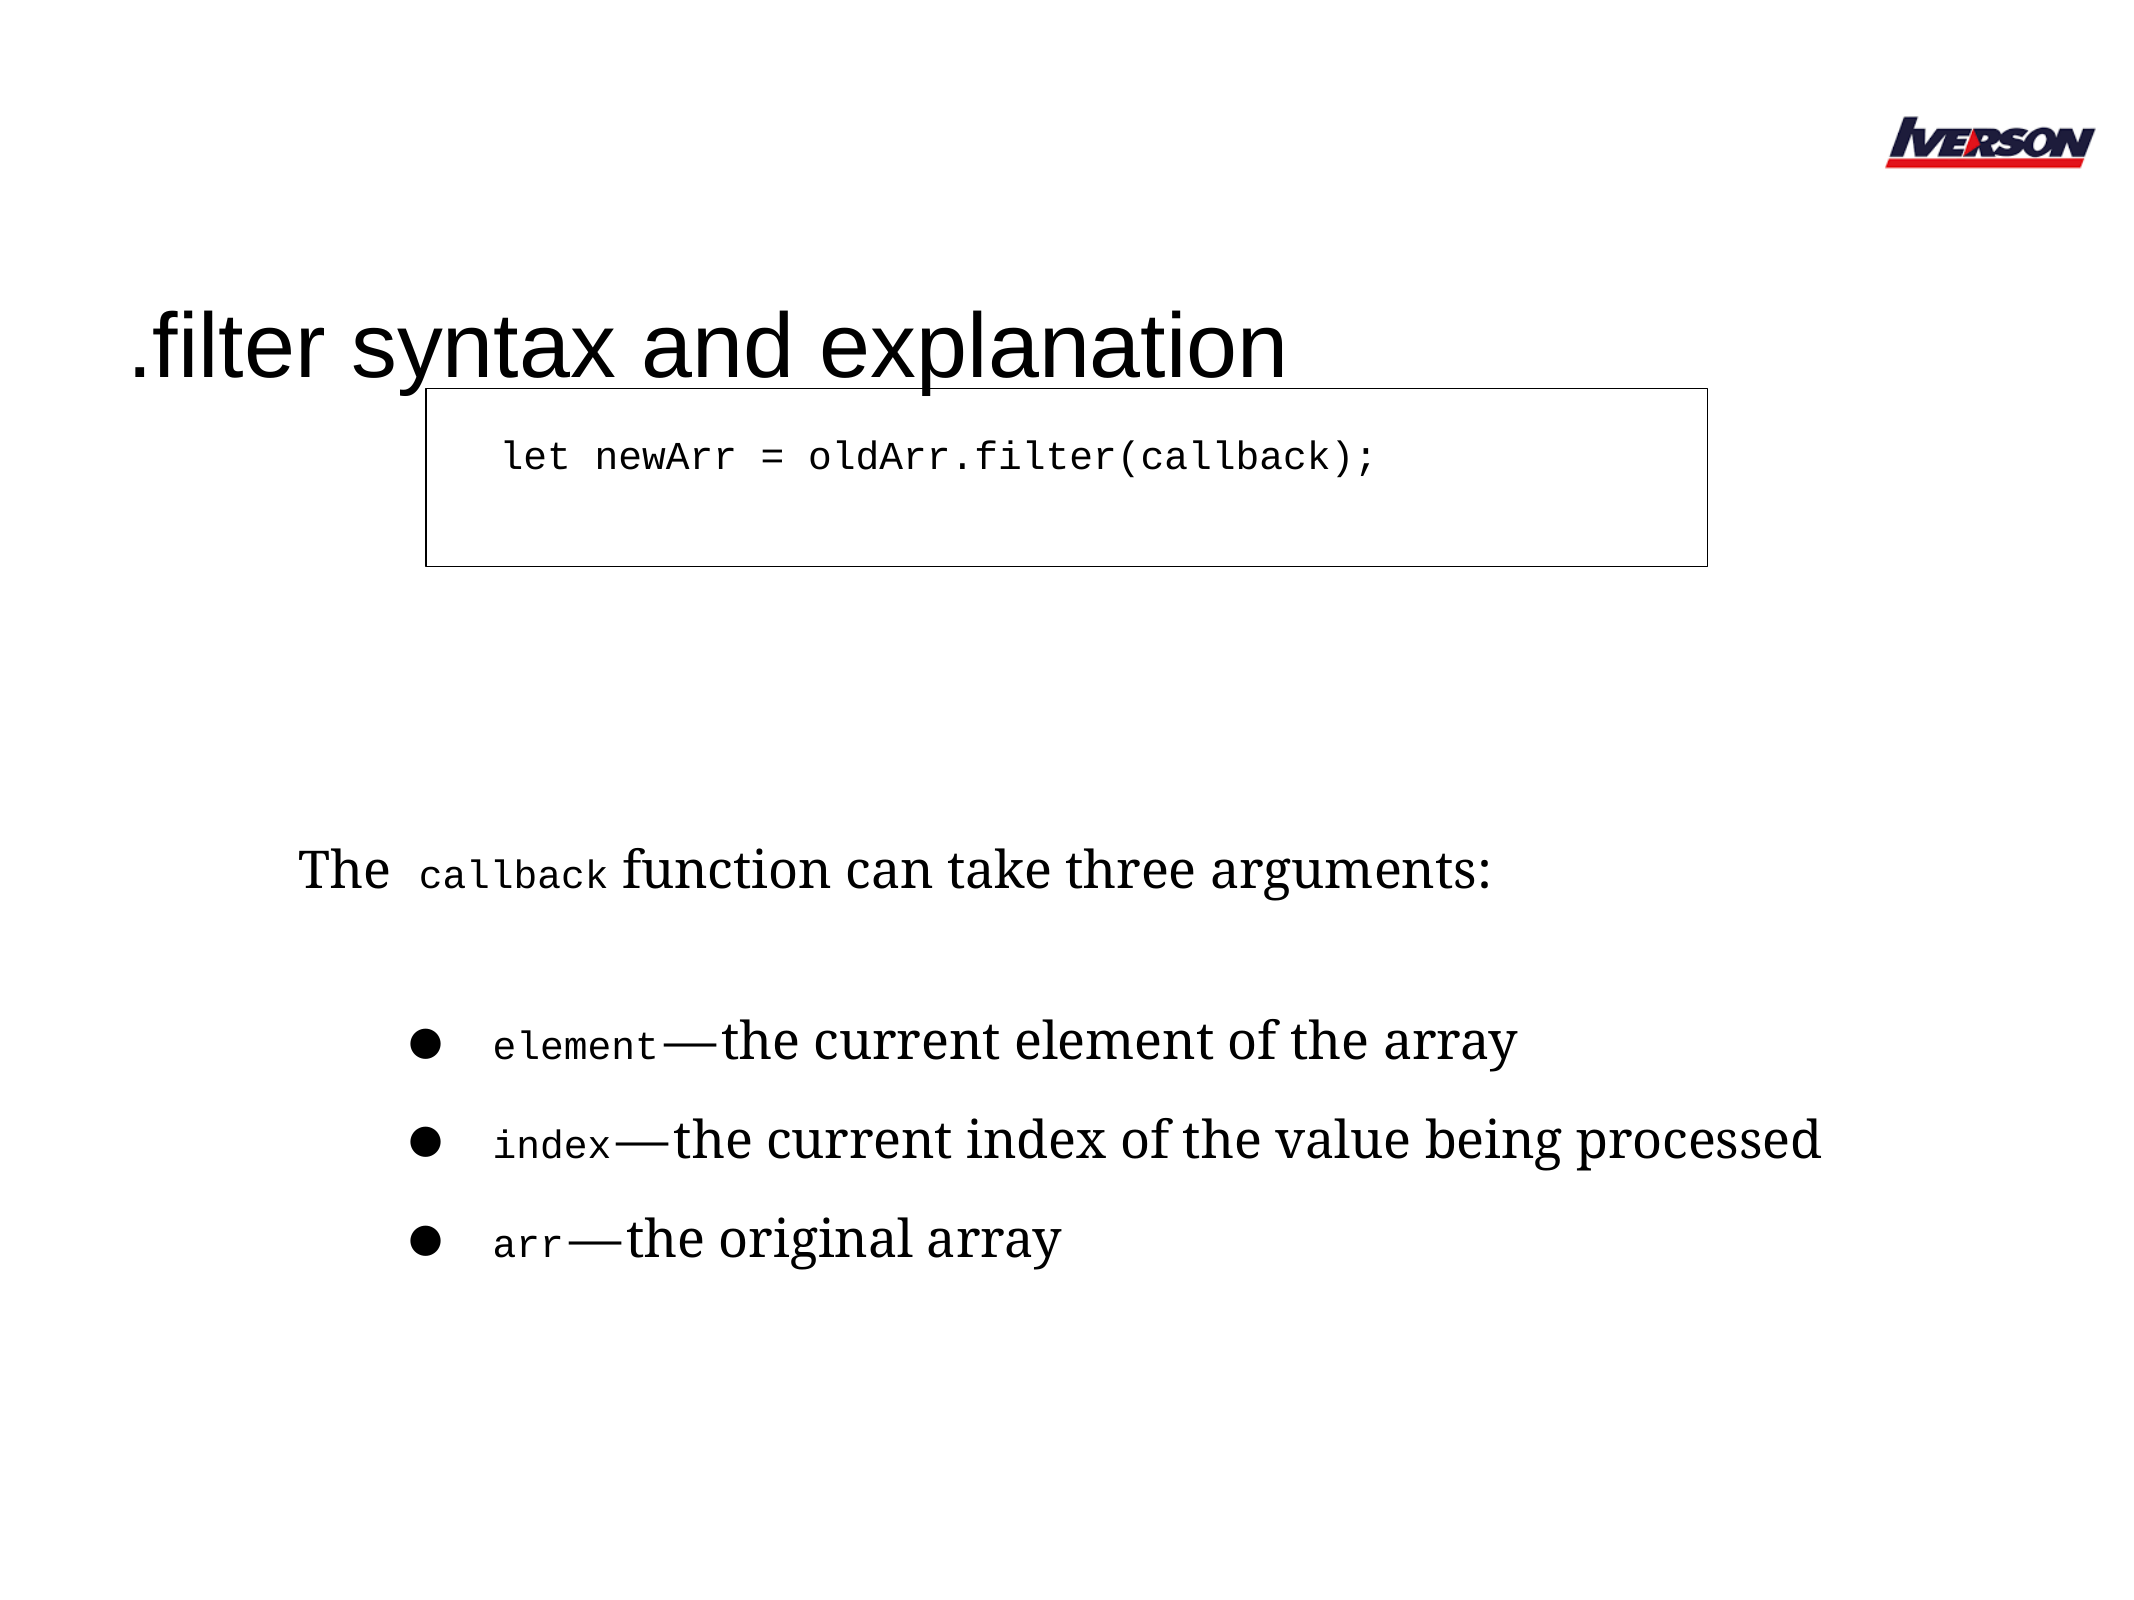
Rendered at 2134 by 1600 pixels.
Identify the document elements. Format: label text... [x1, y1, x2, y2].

text_box The callback function can take three arguments: element — the current element of the array index — the current index of the value being processed arr — the original array [275, 664, 1858, 1403]
title .filter syntax and explanation [103, 262, 2134, 601]
text_box let newArr = oldArr.filter(callback); [425, 388, 1708, 567]
picture [1846, 0, 2134, 287]
